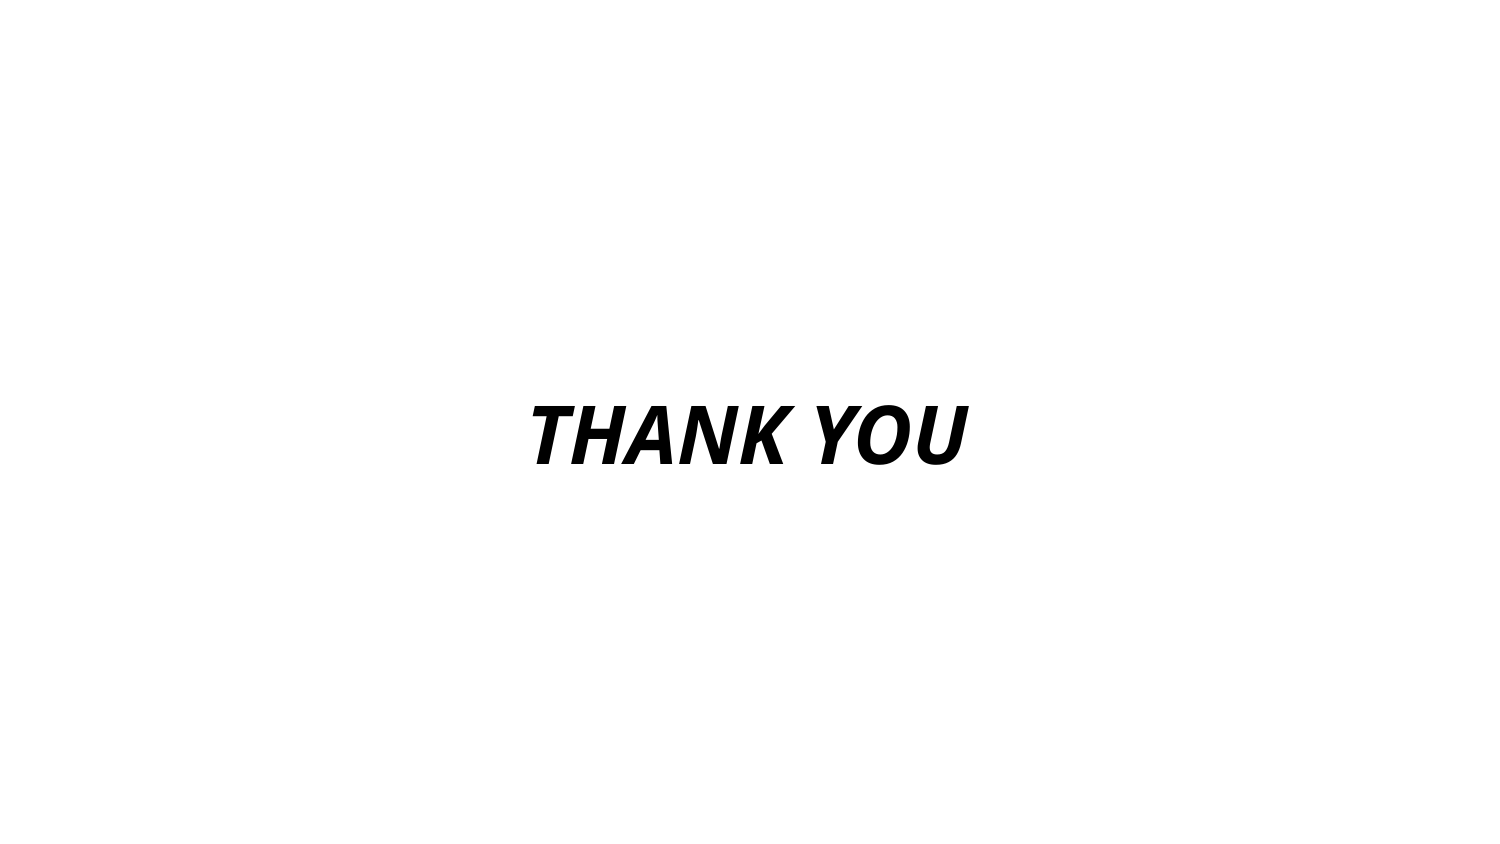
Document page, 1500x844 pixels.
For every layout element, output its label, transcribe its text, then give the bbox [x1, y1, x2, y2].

list THANK YOU [426, 231, 1435, 595]
